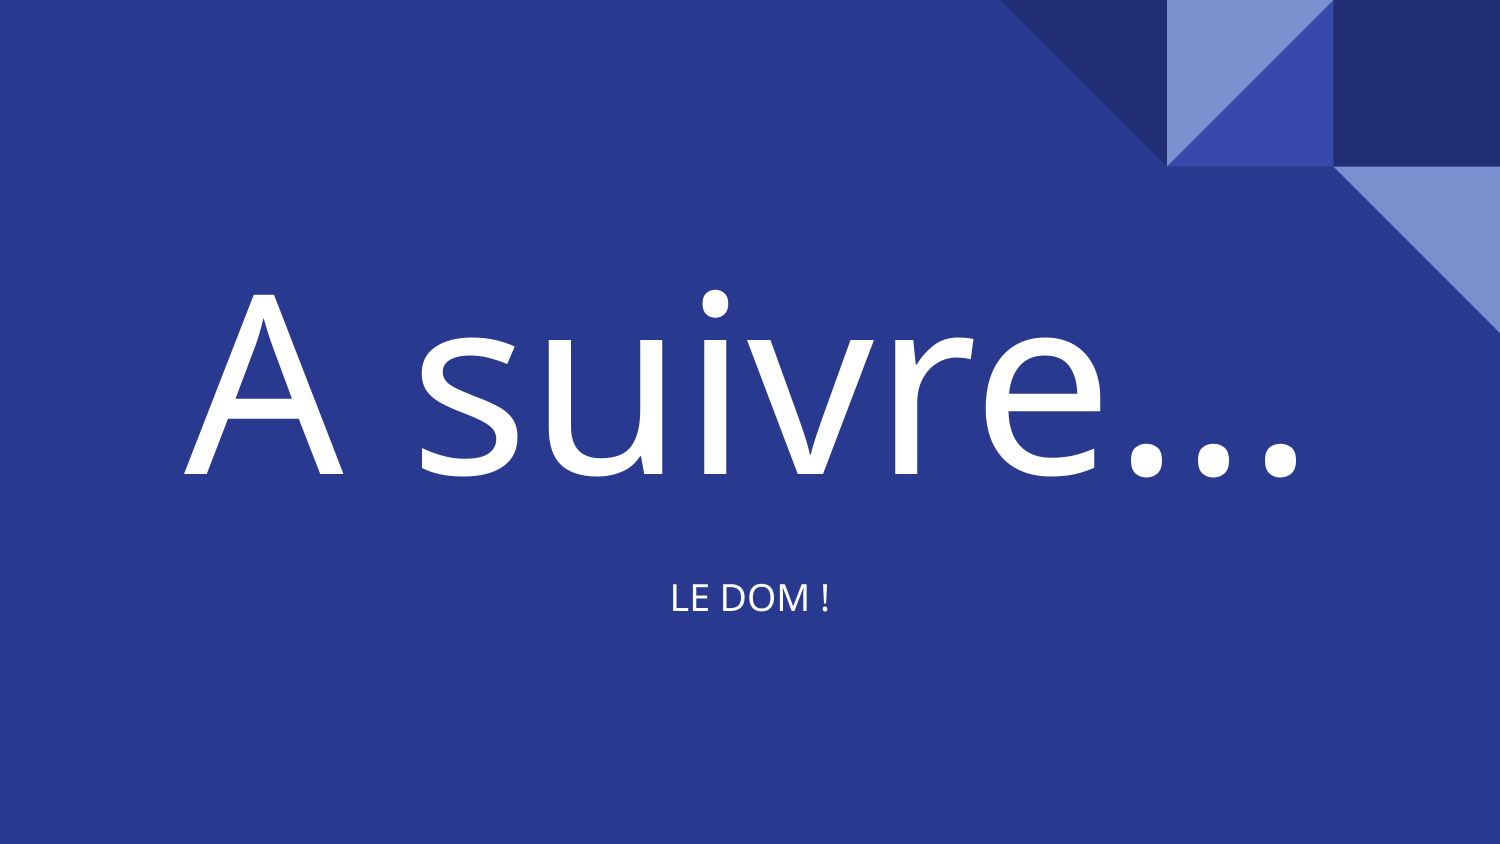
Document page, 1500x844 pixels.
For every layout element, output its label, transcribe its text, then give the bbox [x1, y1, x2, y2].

list LE DOM ! [51, 552, 1449, 763]
title A suivre... [51, 206, 1449, 540]
